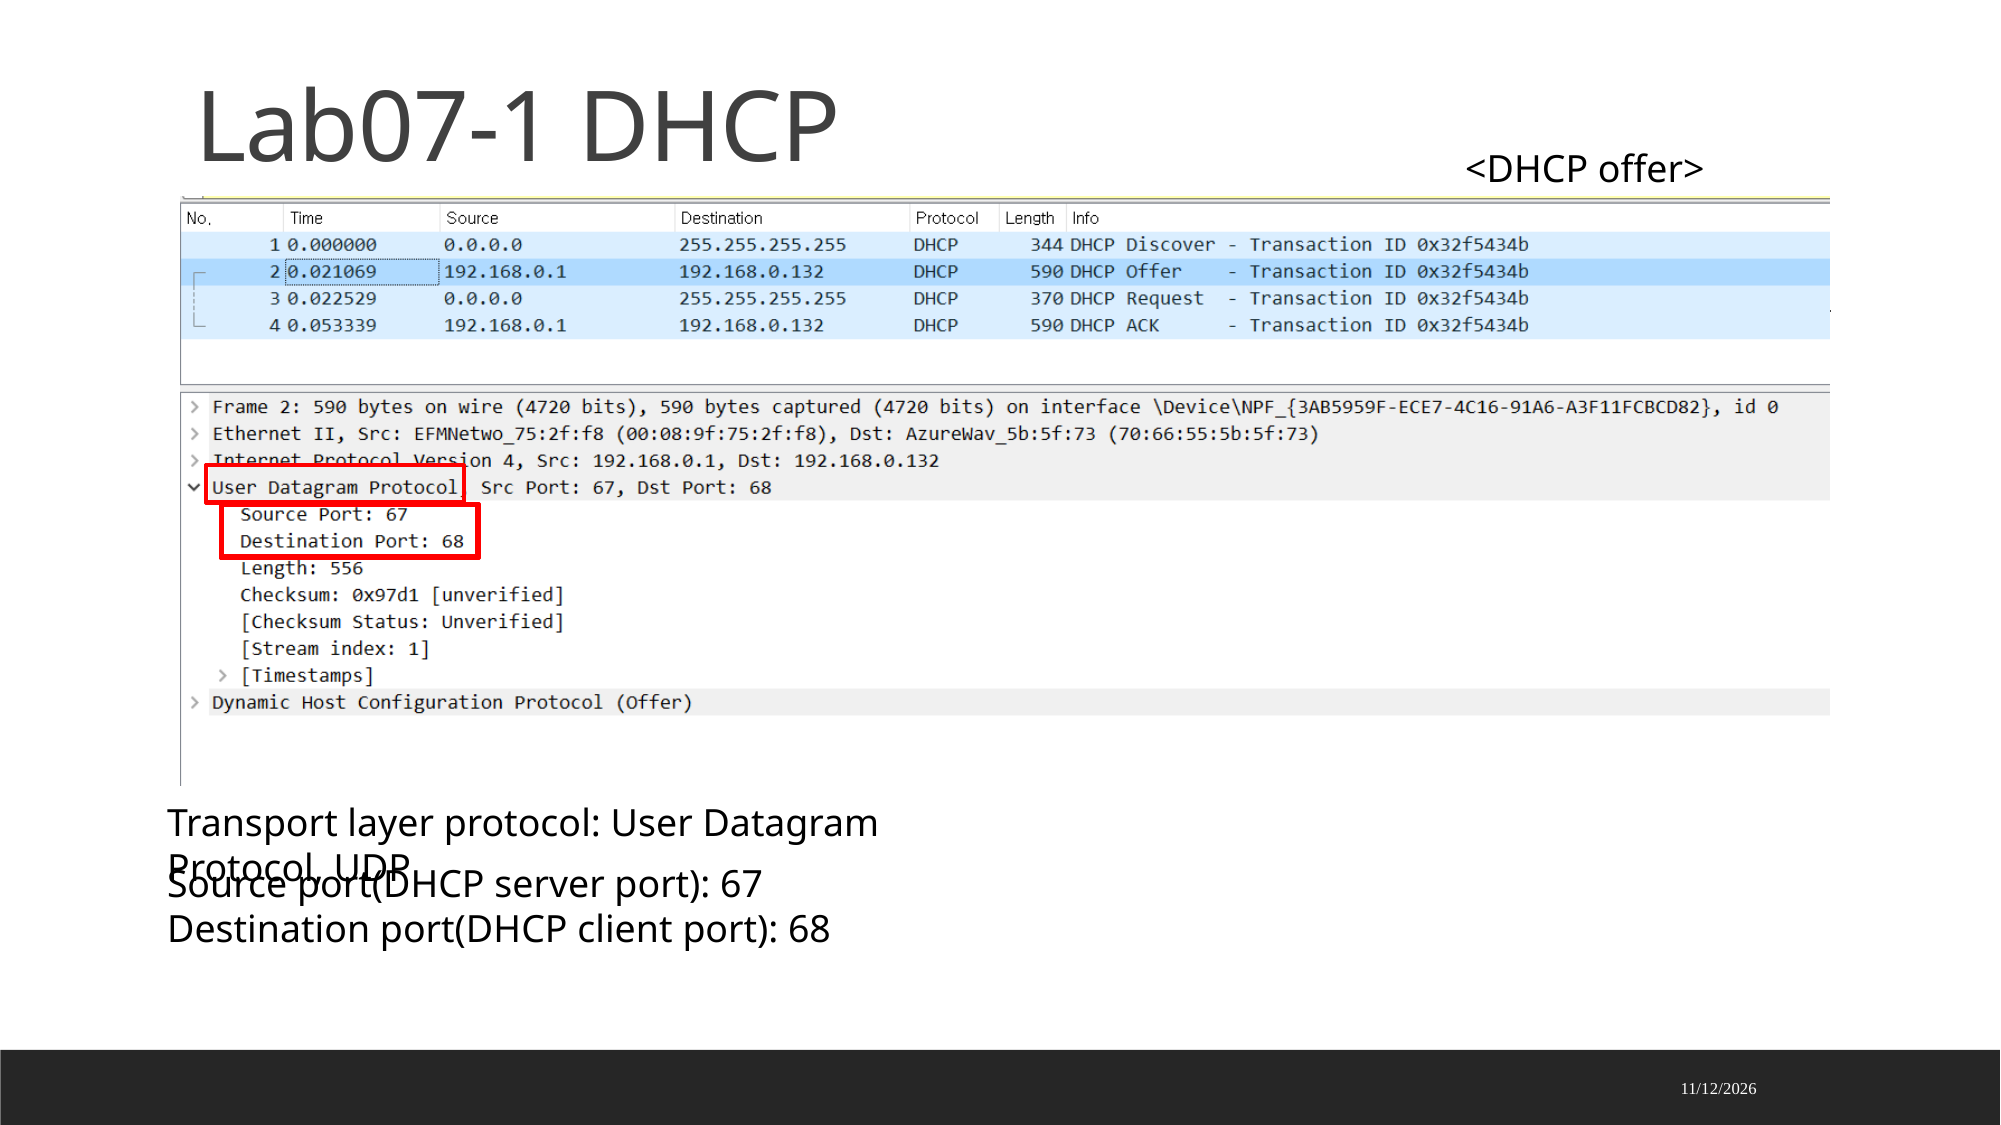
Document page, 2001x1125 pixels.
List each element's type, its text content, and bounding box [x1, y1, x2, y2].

text_box <DHCP offer> [1450, 137, 1820, 191]
text_box Source port(DHCP server port): 67 Destination port(DHCP client port): 68 [152, 852, 1058, 958]
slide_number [1348, 1057, 1773, 1118]
text_box Transport layer protocol: User Datagram Protocol, UDP [152, 791, 1058, 852]
picture [179, 195, 1831, 787]
title Lab07-1 DHCP [180, 51, 1830, 191]
